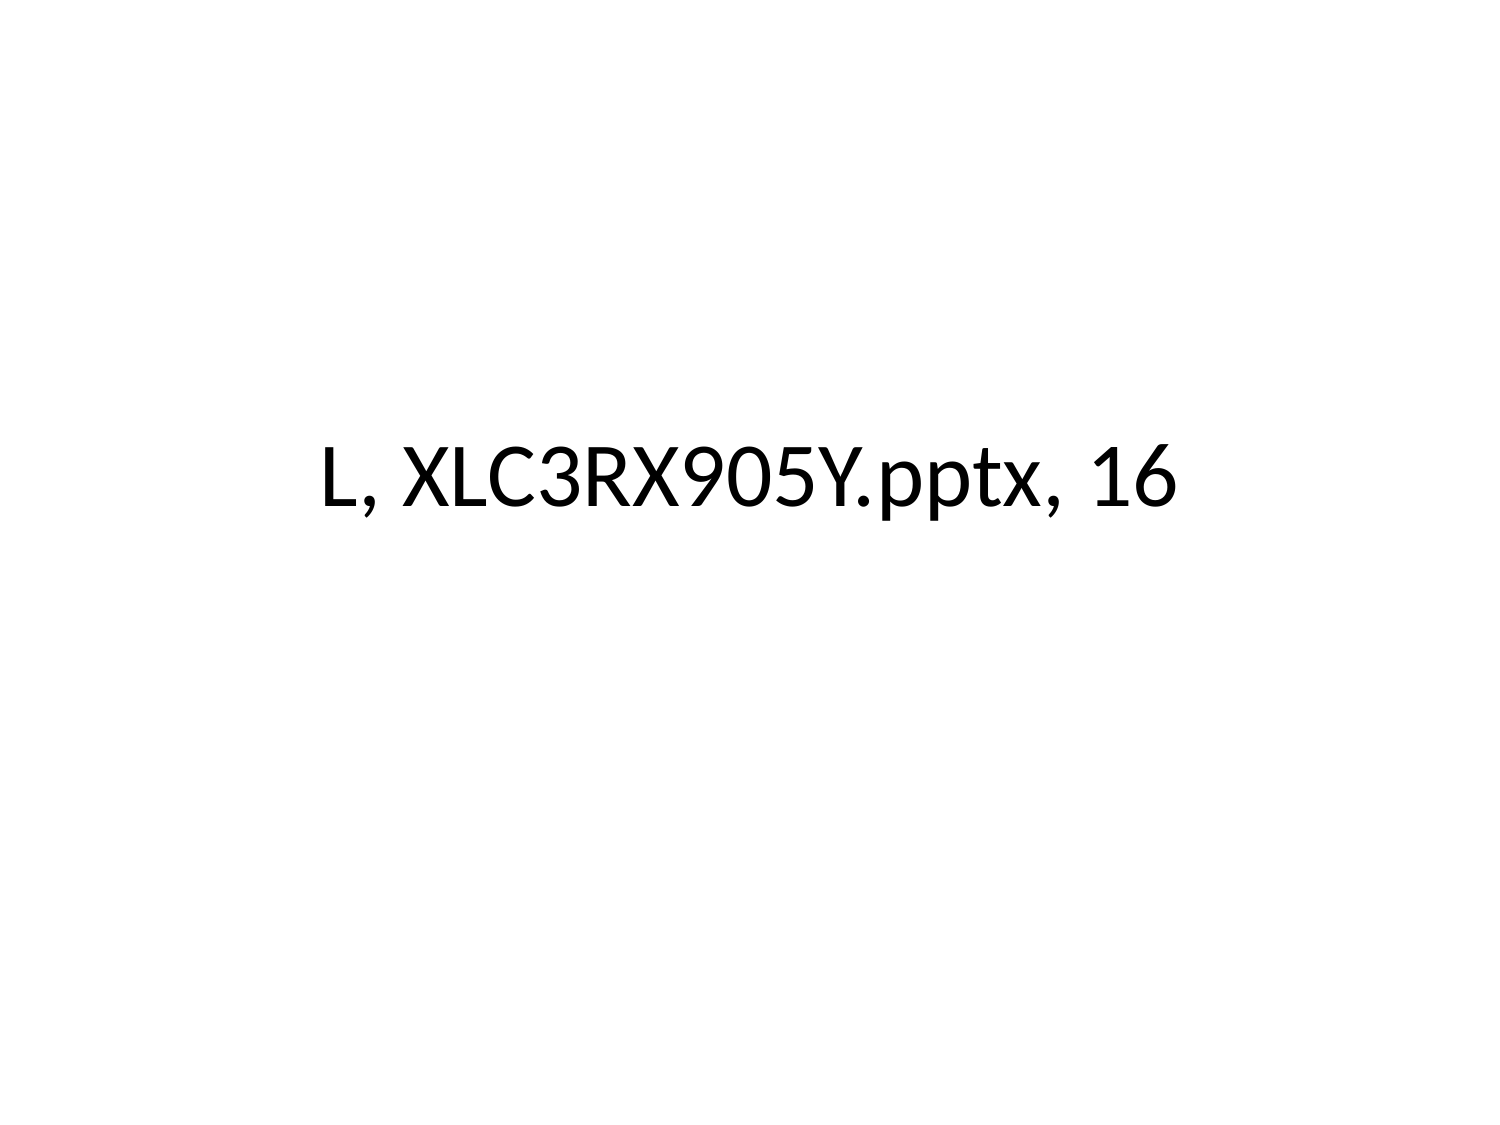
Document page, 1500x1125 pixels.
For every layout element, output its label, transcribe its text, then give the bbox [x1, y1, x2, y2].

title L, XLC3RX905Y.pptx, 16 [112, 349, 1388, 591]
